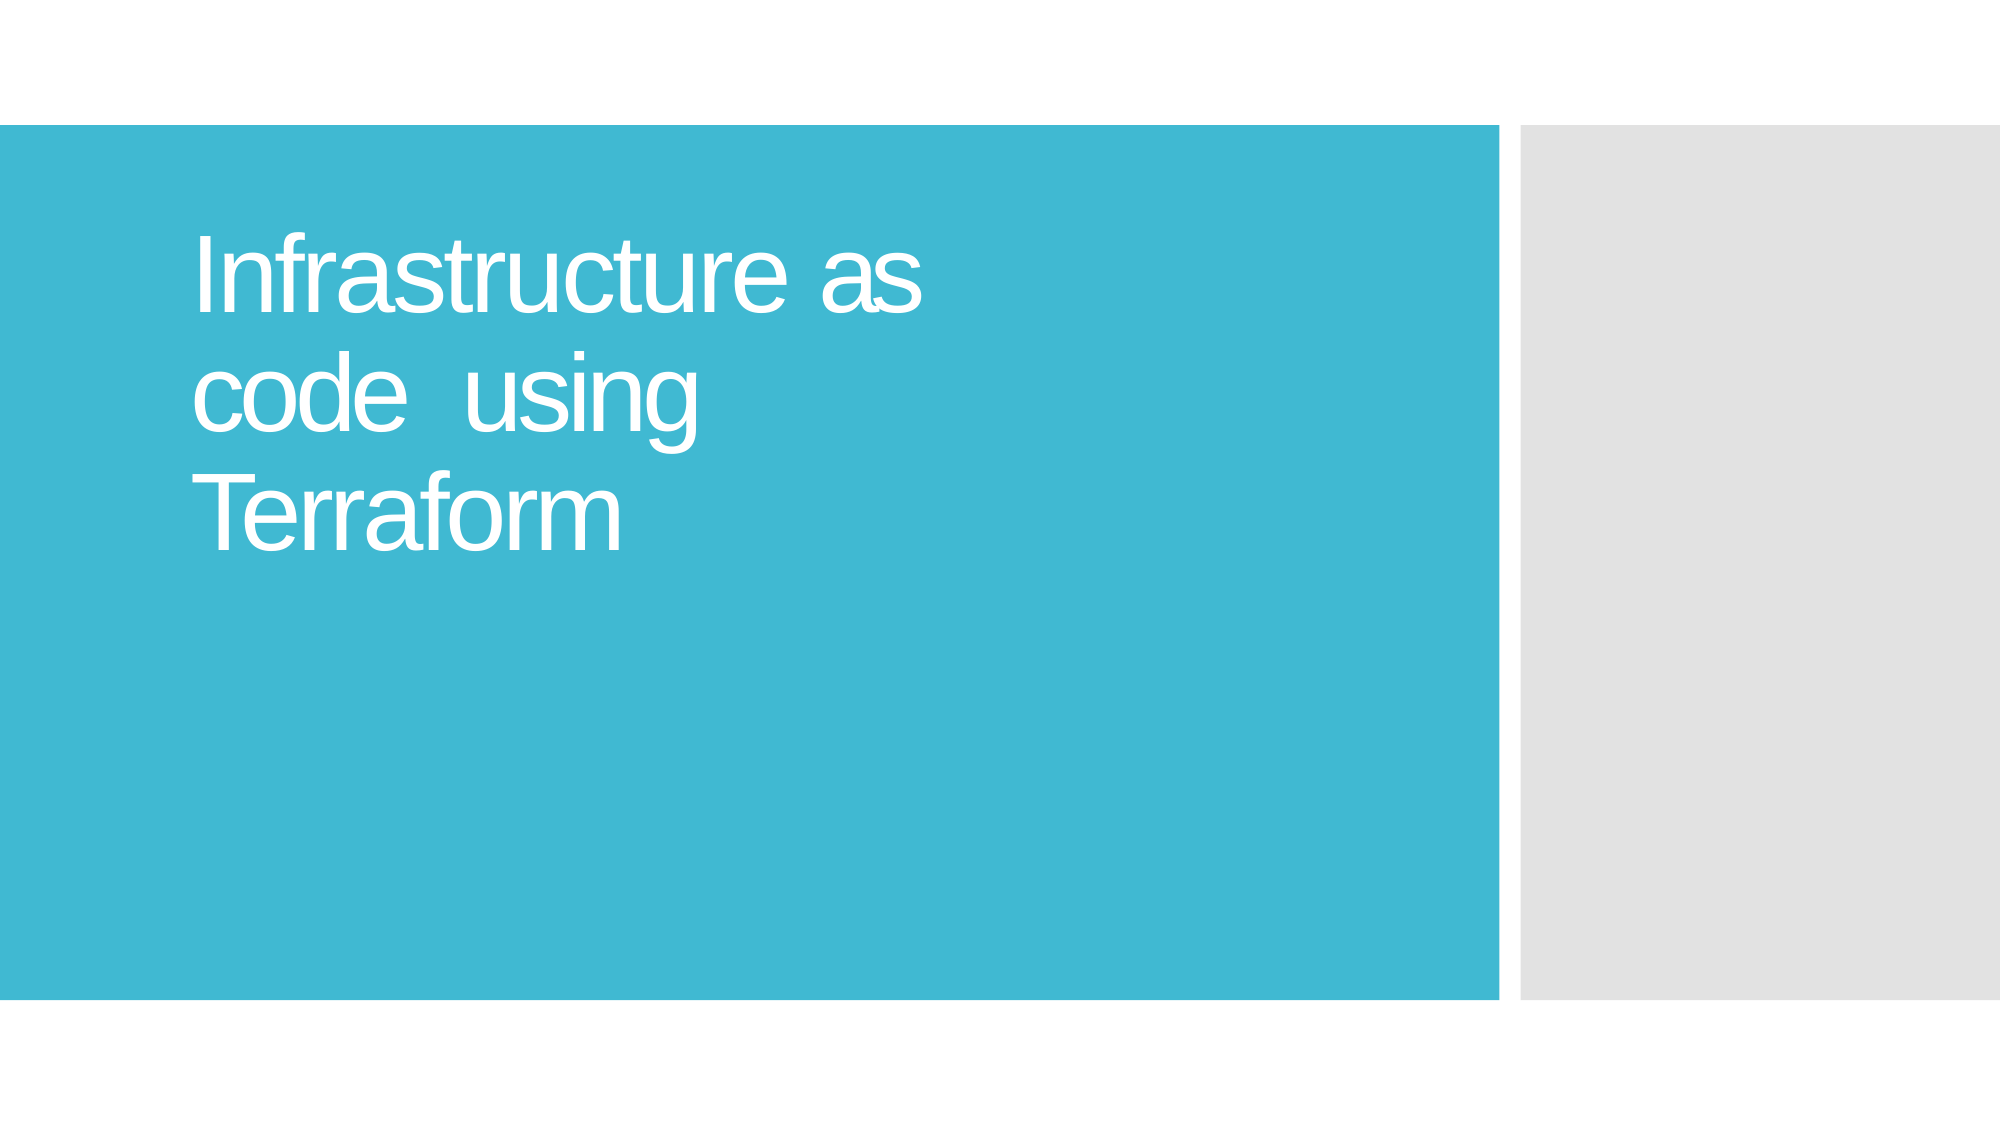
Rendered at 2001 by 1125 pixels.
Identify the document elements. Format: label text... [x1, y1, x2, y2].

title Infrastructure as code using Terraform [188, 197, 1139, 574]
text_box [0, 125, 1500, 1001]
text_box [1520, 125, 2000, 1001]
